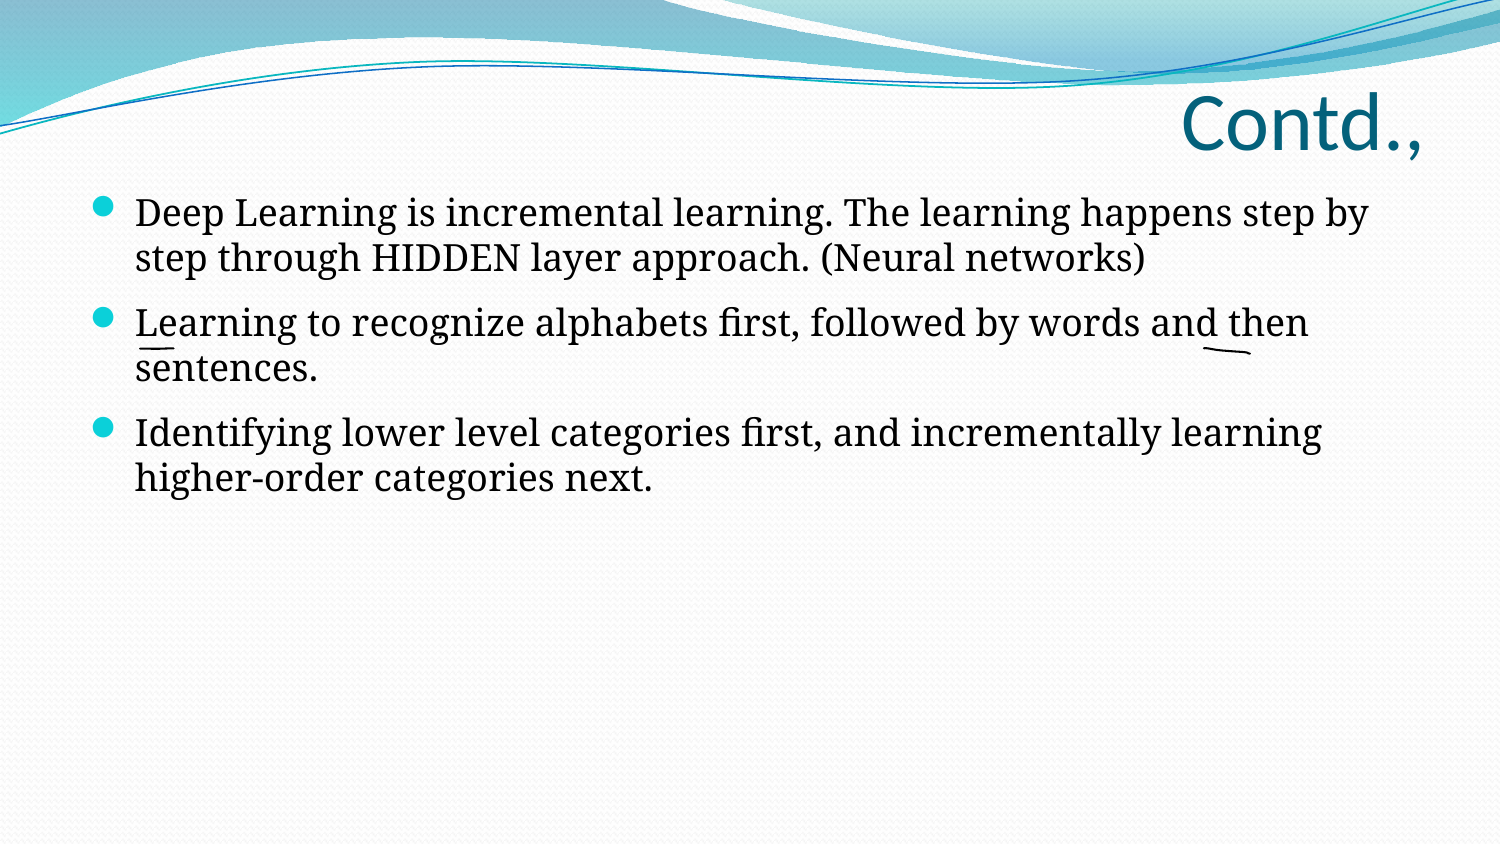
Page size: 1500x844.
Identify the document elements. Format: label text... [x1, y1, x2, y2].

list Deep Learning is incremental learning. The learning happens step by step through HIDDEN layer approach. (Neural networks) Learning to recognize alphabets first, followed by words and then sentences. Identifying lower level categories first, and incrementally learning higher-order categories next. [75, 181, 1425, 722]
title Contd., [75, 26, 1425, 168]
